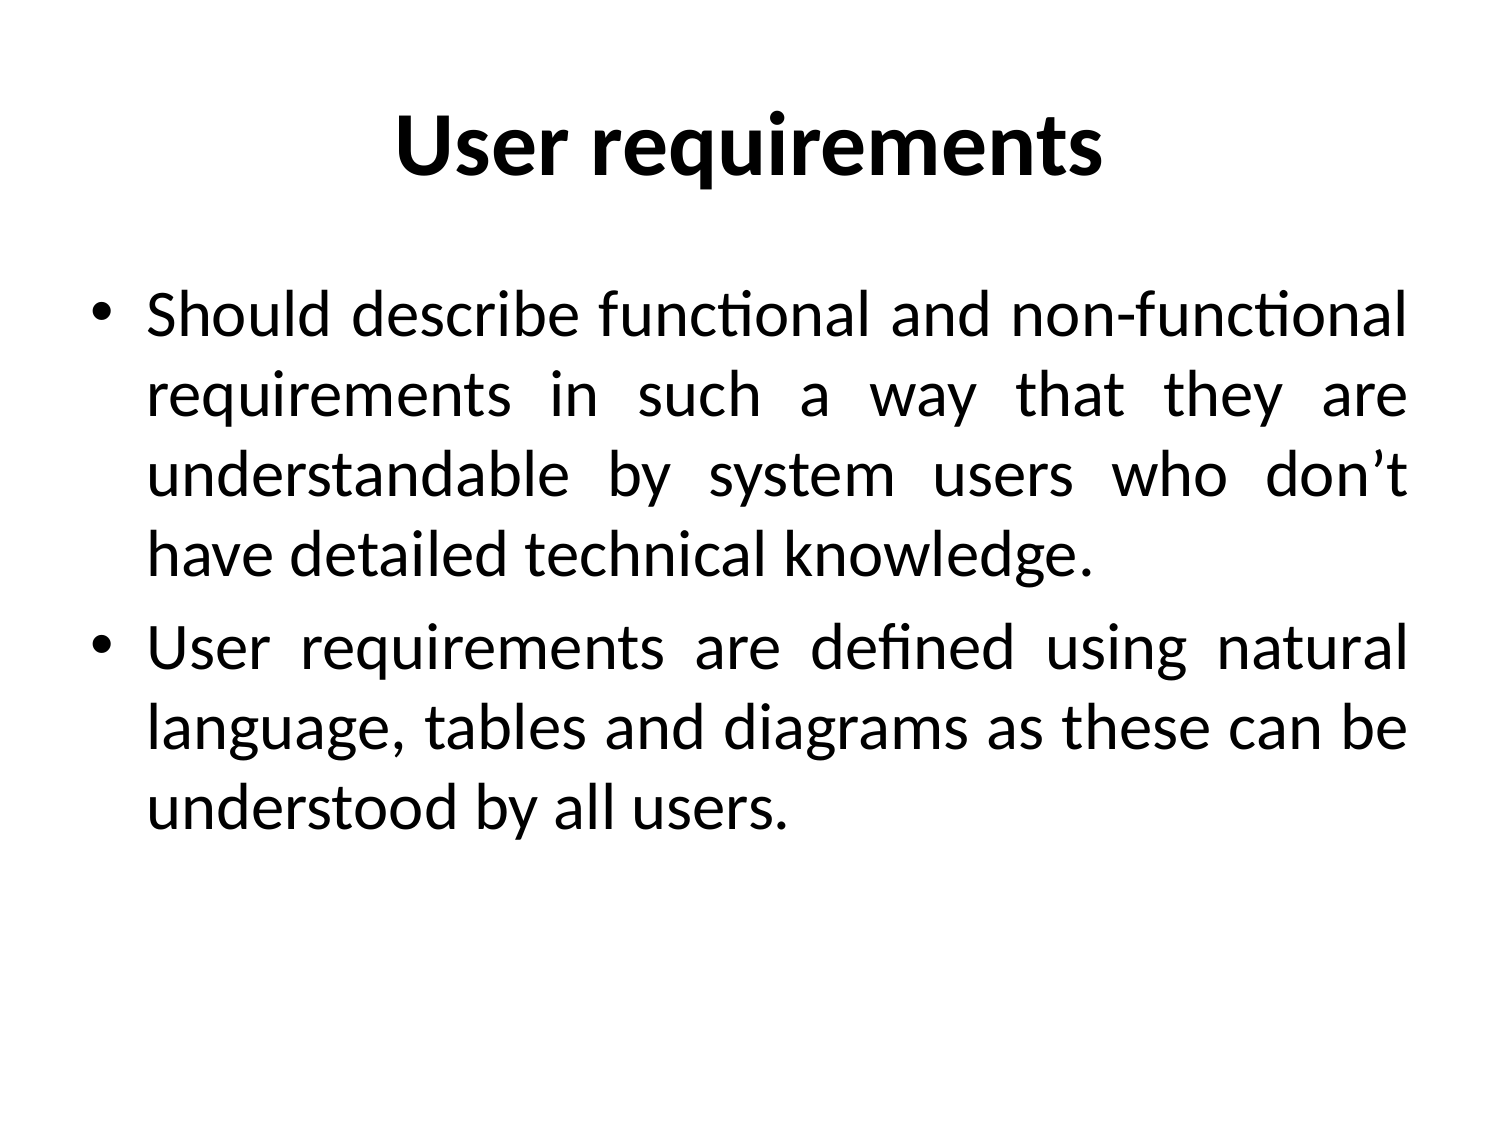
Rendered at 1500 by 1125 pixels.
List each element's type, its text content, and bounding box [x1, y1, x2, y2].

list Should describe functional and non-functional requirements in such a way that they are understandable by system users who don’t have detailed technical knowledge. User requirements are defined using natural language, tables and diagrams as these can be understood by all users. [75, 262, 1425, 1005]
title User requirements [75, 45, 1425, 233]
